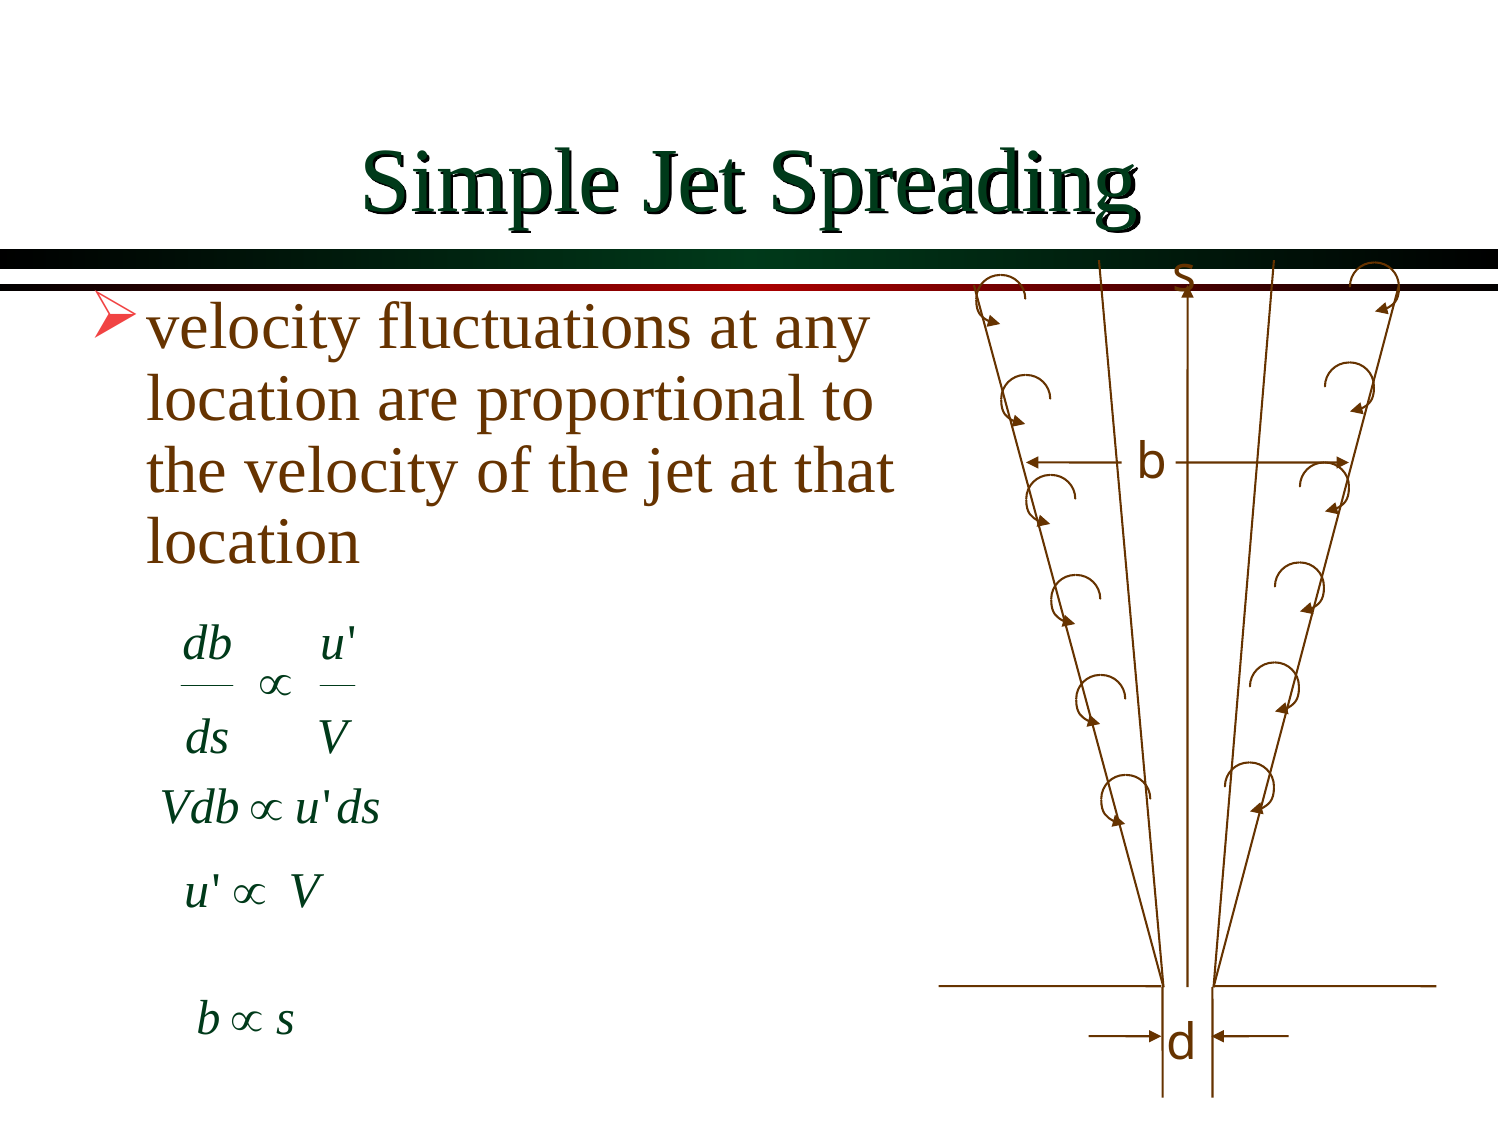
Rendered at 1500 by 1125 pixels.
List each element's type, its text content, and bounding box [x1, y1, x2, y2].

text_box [1349, 262, 1400, 312]
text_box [160, 784, 386, 831]
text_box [1324, 362, 1375, 412]
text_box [181, 867, 331, 914]
title Simple Jet Spreading [112, 49, 1388, 238]
text_box [1088, 1030, 1162, 1043]
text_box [1249, 662, 1300, 712]
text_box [975, 274, 1151, 825]
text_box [176, 616, 361, 761]
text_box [1299, 462, 1350, 512]
text_box s [1157, 234, 1212, 309]
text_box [194, 995, 300, 1042]
text_box [1211, 1030, 1289, 1043]
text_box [1274, 562, 1325, 612]
text_box b [1155, 421, 1176, 497]
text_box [1224, 762, 1275, 812]
text_box d [1151, 1002, 1212, 1077]
list velocity fluctuations at any location are proportional to the velocity of the jet at that location [74, 283, 913, 609]
